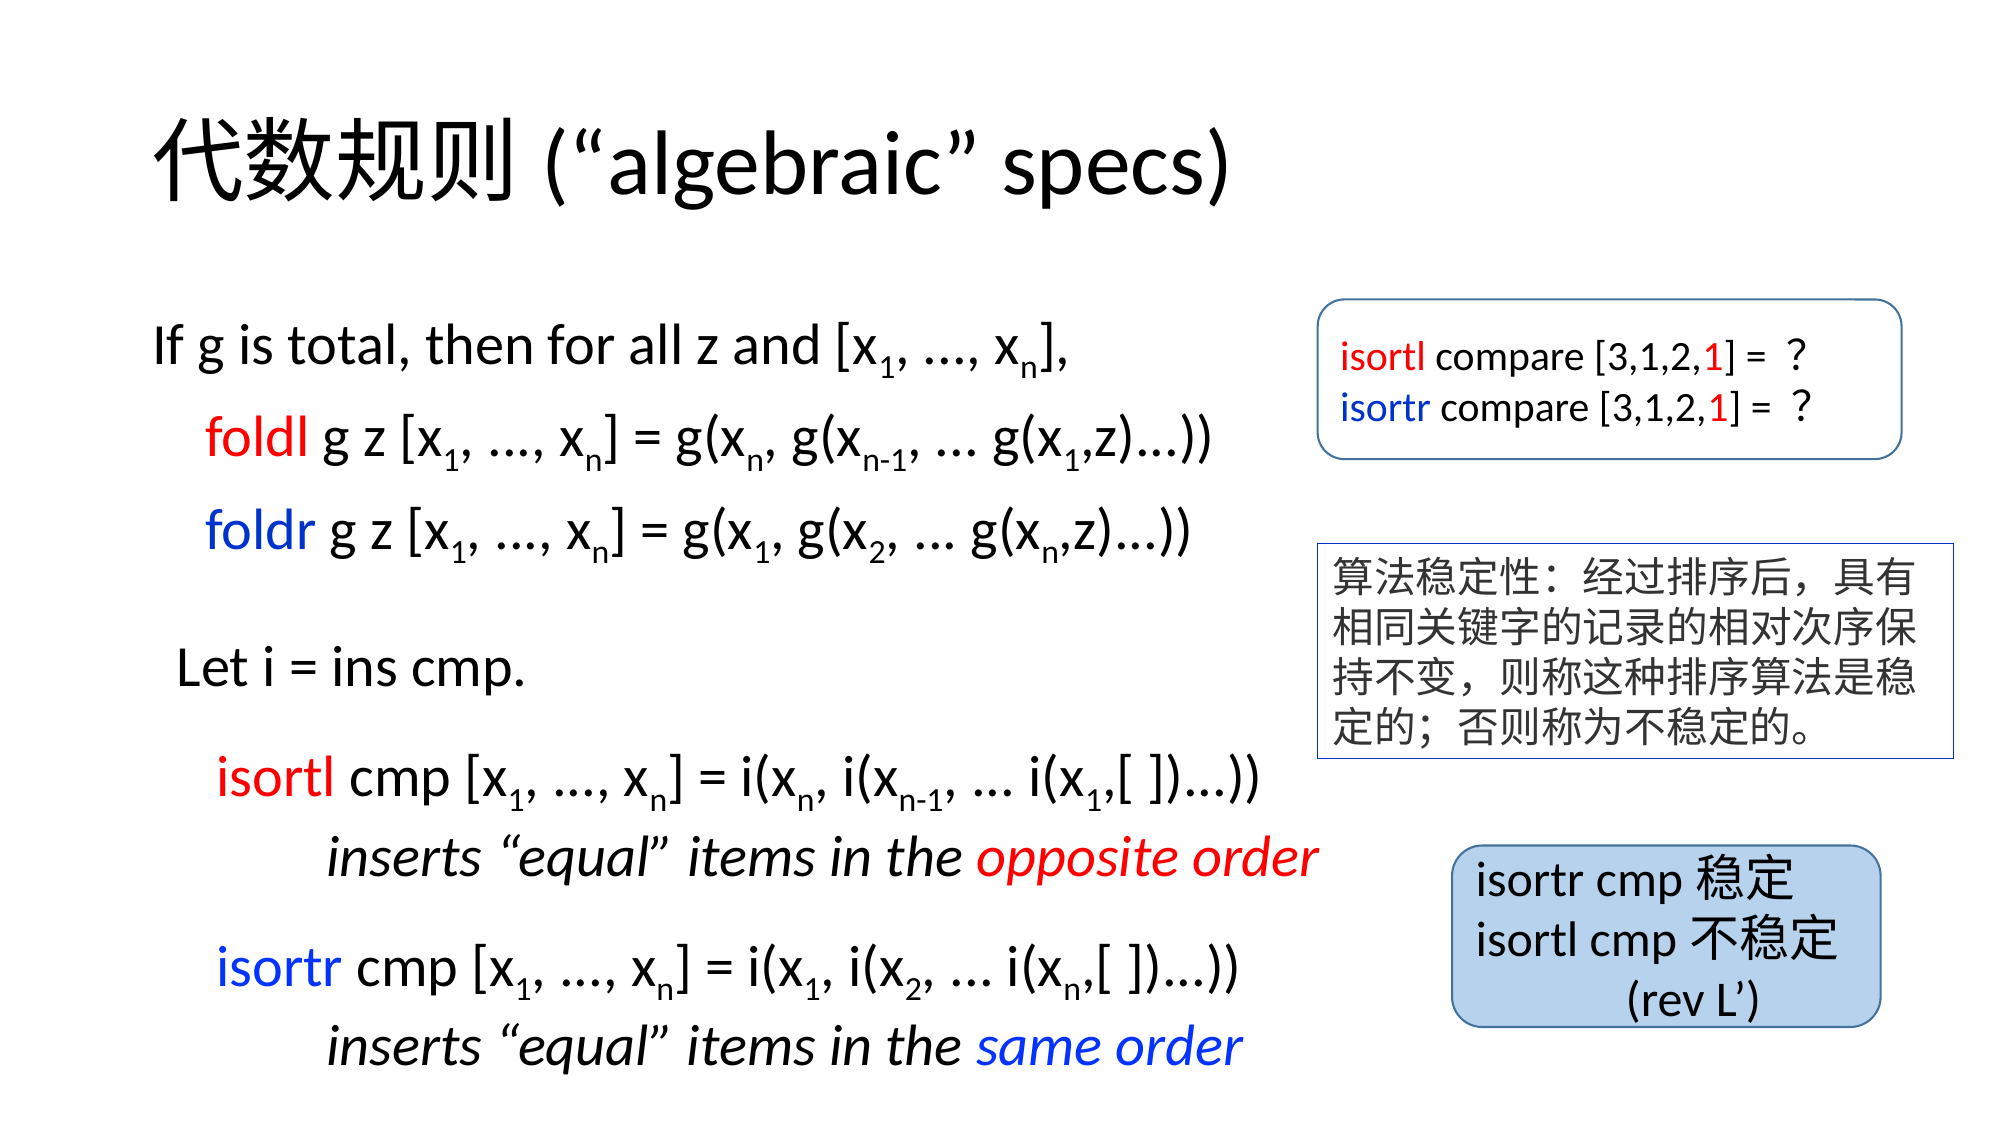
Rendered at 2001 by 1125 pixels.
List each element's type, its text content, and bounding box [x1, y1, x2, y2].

text_box Let i = ins cmp. isortl cmp [x1, ..., xn] = i(xn, i(xn-1, ... i(x1,[ ])...)) inserts “equal” items in the opposite order isortr cmp [x1, ..., xn] = i(x1, i(x2, ... i(xn,[ ])...)) inserts “equal” items in the same order [161, 620, 1365, 1085]
list If g is total, then for all z and [x1, ..., xn], foldl g z [x1, ..., xn] = g(xn, g(xn-1, ... g(x1,z)...)) foldr g z [x1, ..., xn] = g(x1, g(x2, ... g(xn,z)...)) [137, 299, 1298, 573]
text_box isortr cmp稳定 isortl cmp不稳定 (rev L’) [1451, 844, 1882, 1029]
text_box 算法稳定性：经过排序后，具有相同关键字的记录的相对次序保持不变，则称这种排序算法是稳定的；否则称为不稳定的。 [1317, 543, 1954, 759]
text_box isortl compare [3,1,2,1] = ？ isortr compare [3,1,2,1] = ？ [1316, 298, 1903, 461]
title 代数规则(“algebraic” specs) [137, 55, 1863, 274]
